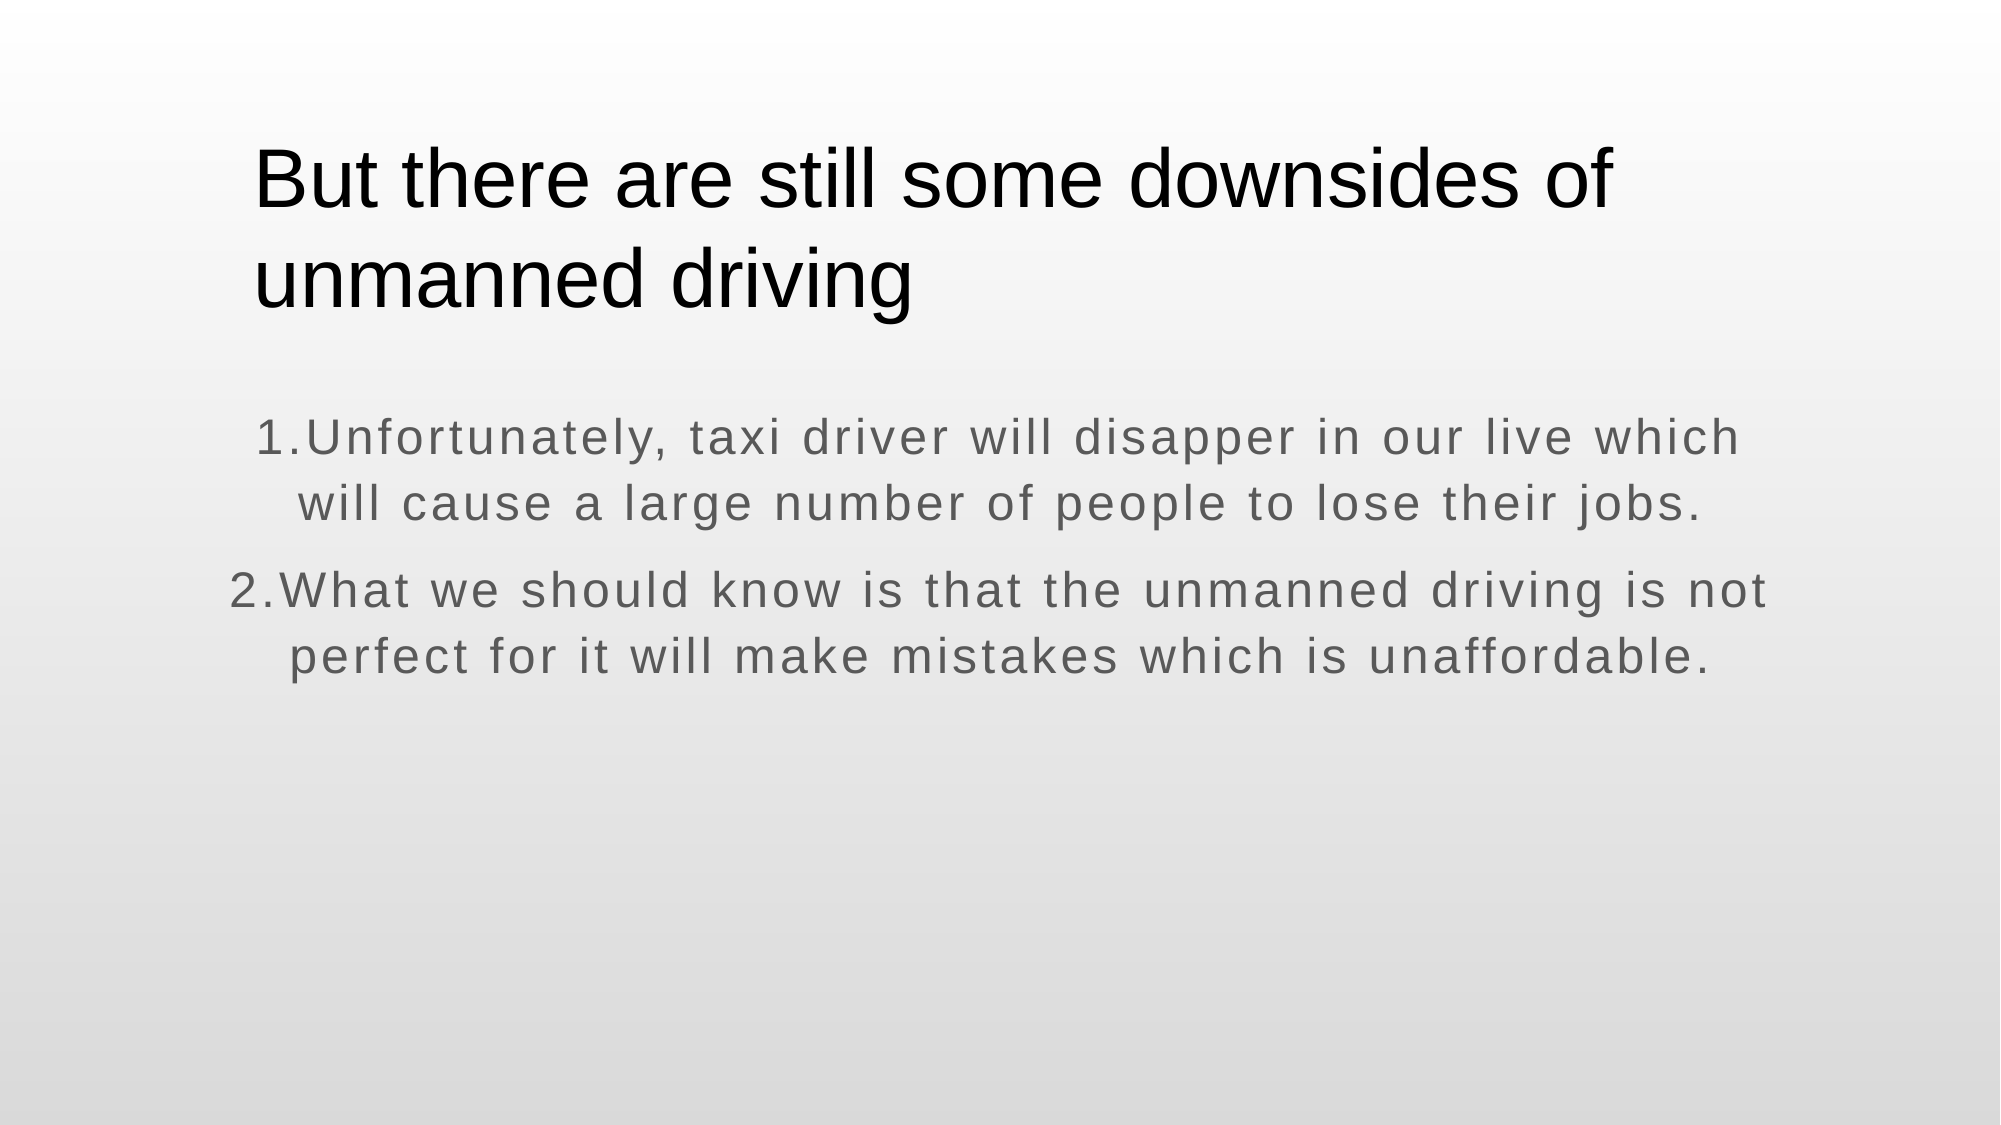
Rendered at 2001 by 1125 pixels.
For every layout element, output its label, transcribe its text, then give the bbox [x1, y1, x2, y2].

text_box But there are still some downsides of unmanned driving [239, 116, 1761, 332]
subtitle 1.Unfortunately, taxi driver will disapper in our live which will cause a large number of people to lose their jobs. 2.What we should know is that the unmanned driving is not perfect for it will make mistakes which is unaffordable. [196, 390, 1805, 826]
